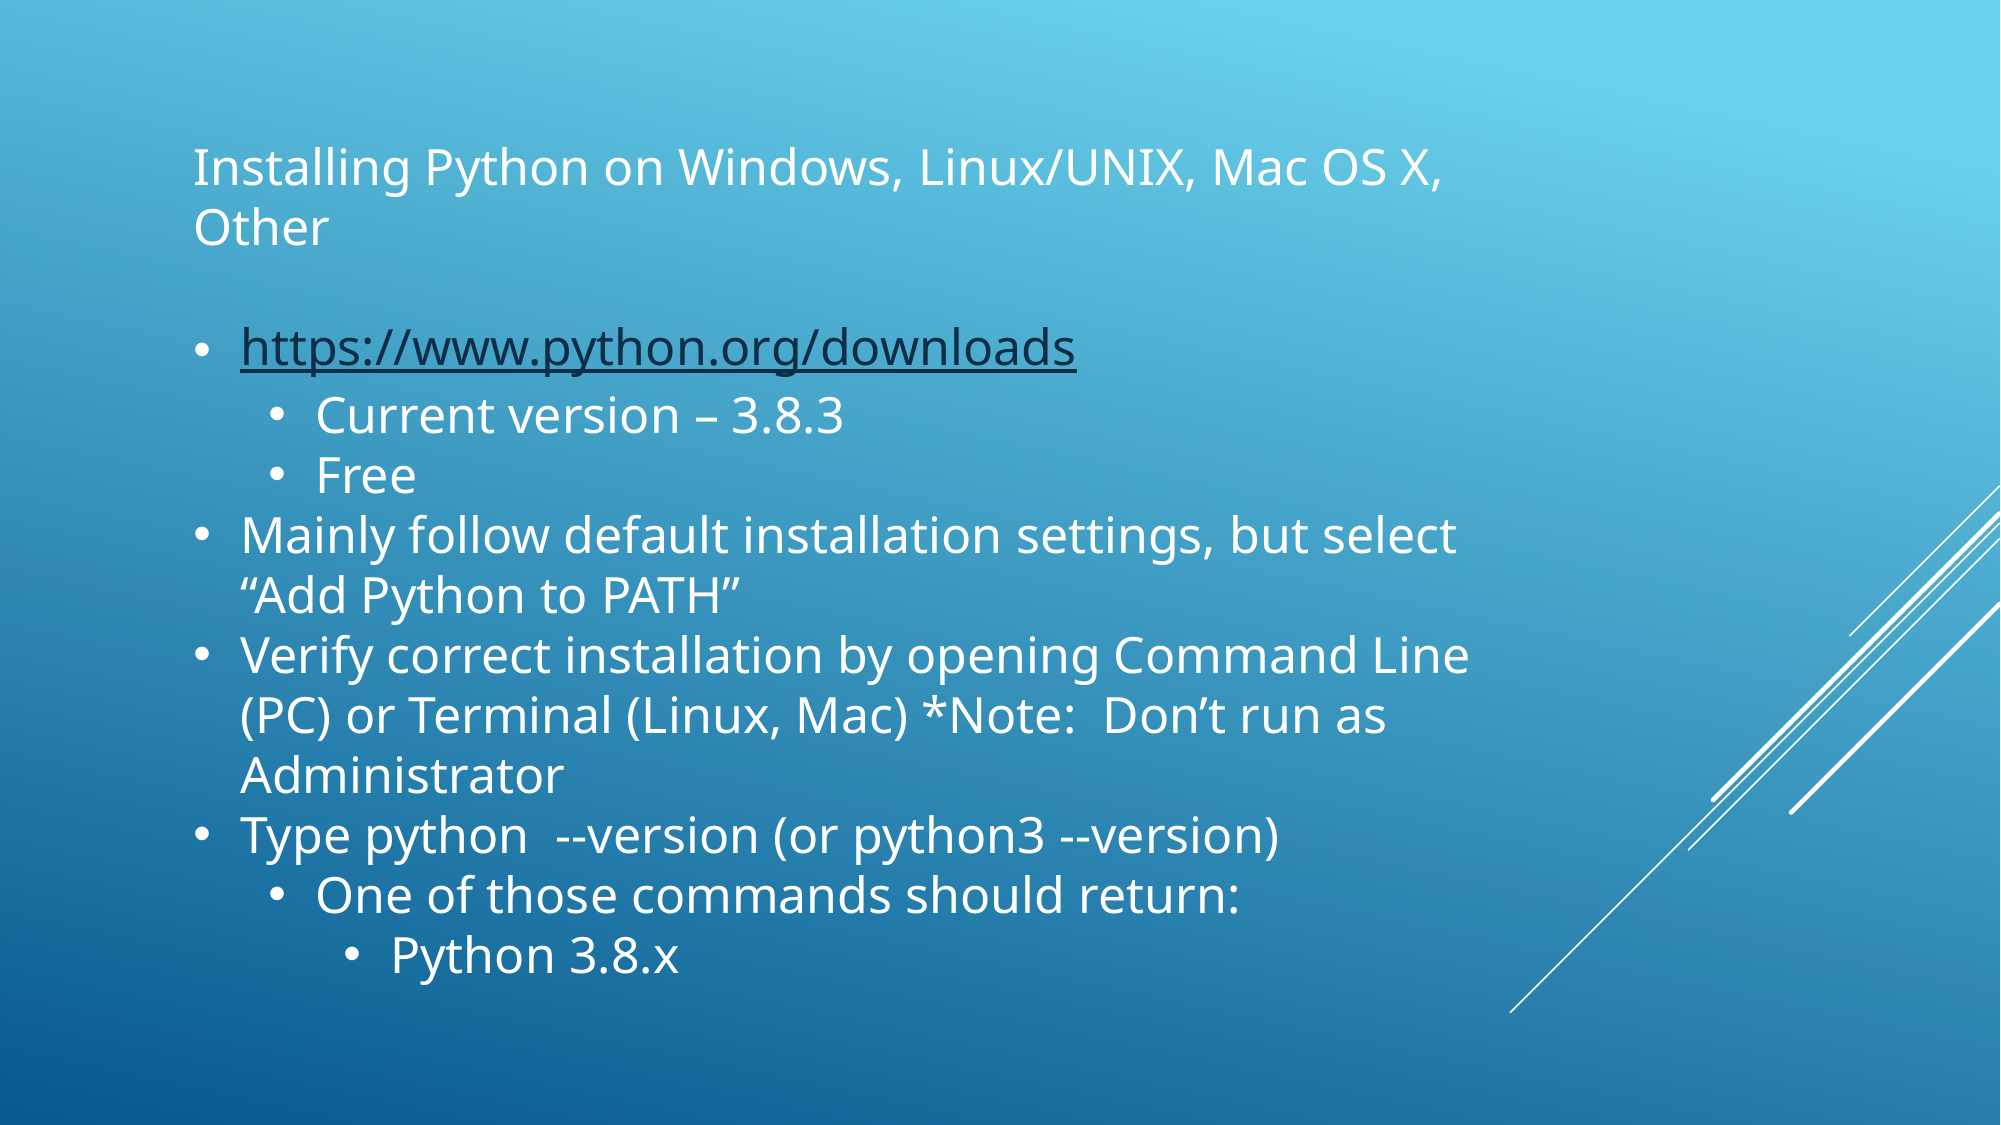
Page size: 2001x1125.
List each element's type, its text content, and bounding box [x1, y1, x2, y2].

text_box Installing Python on Windows, Linux/UNIX, Mac OS X, Other https://www.python.org/downloads Current version – 3.8.3 Free Mainly follow default installation settings, but select “Add Python to PATH” Verify correct installation by opening Command Line (PC) or Terminal (Linux, Mac) *Note: Don’t run as Administrator Type python --version (or python3 --version) One of those commands should return: Python 3.8.x [178, 127, 1562, 1051]
